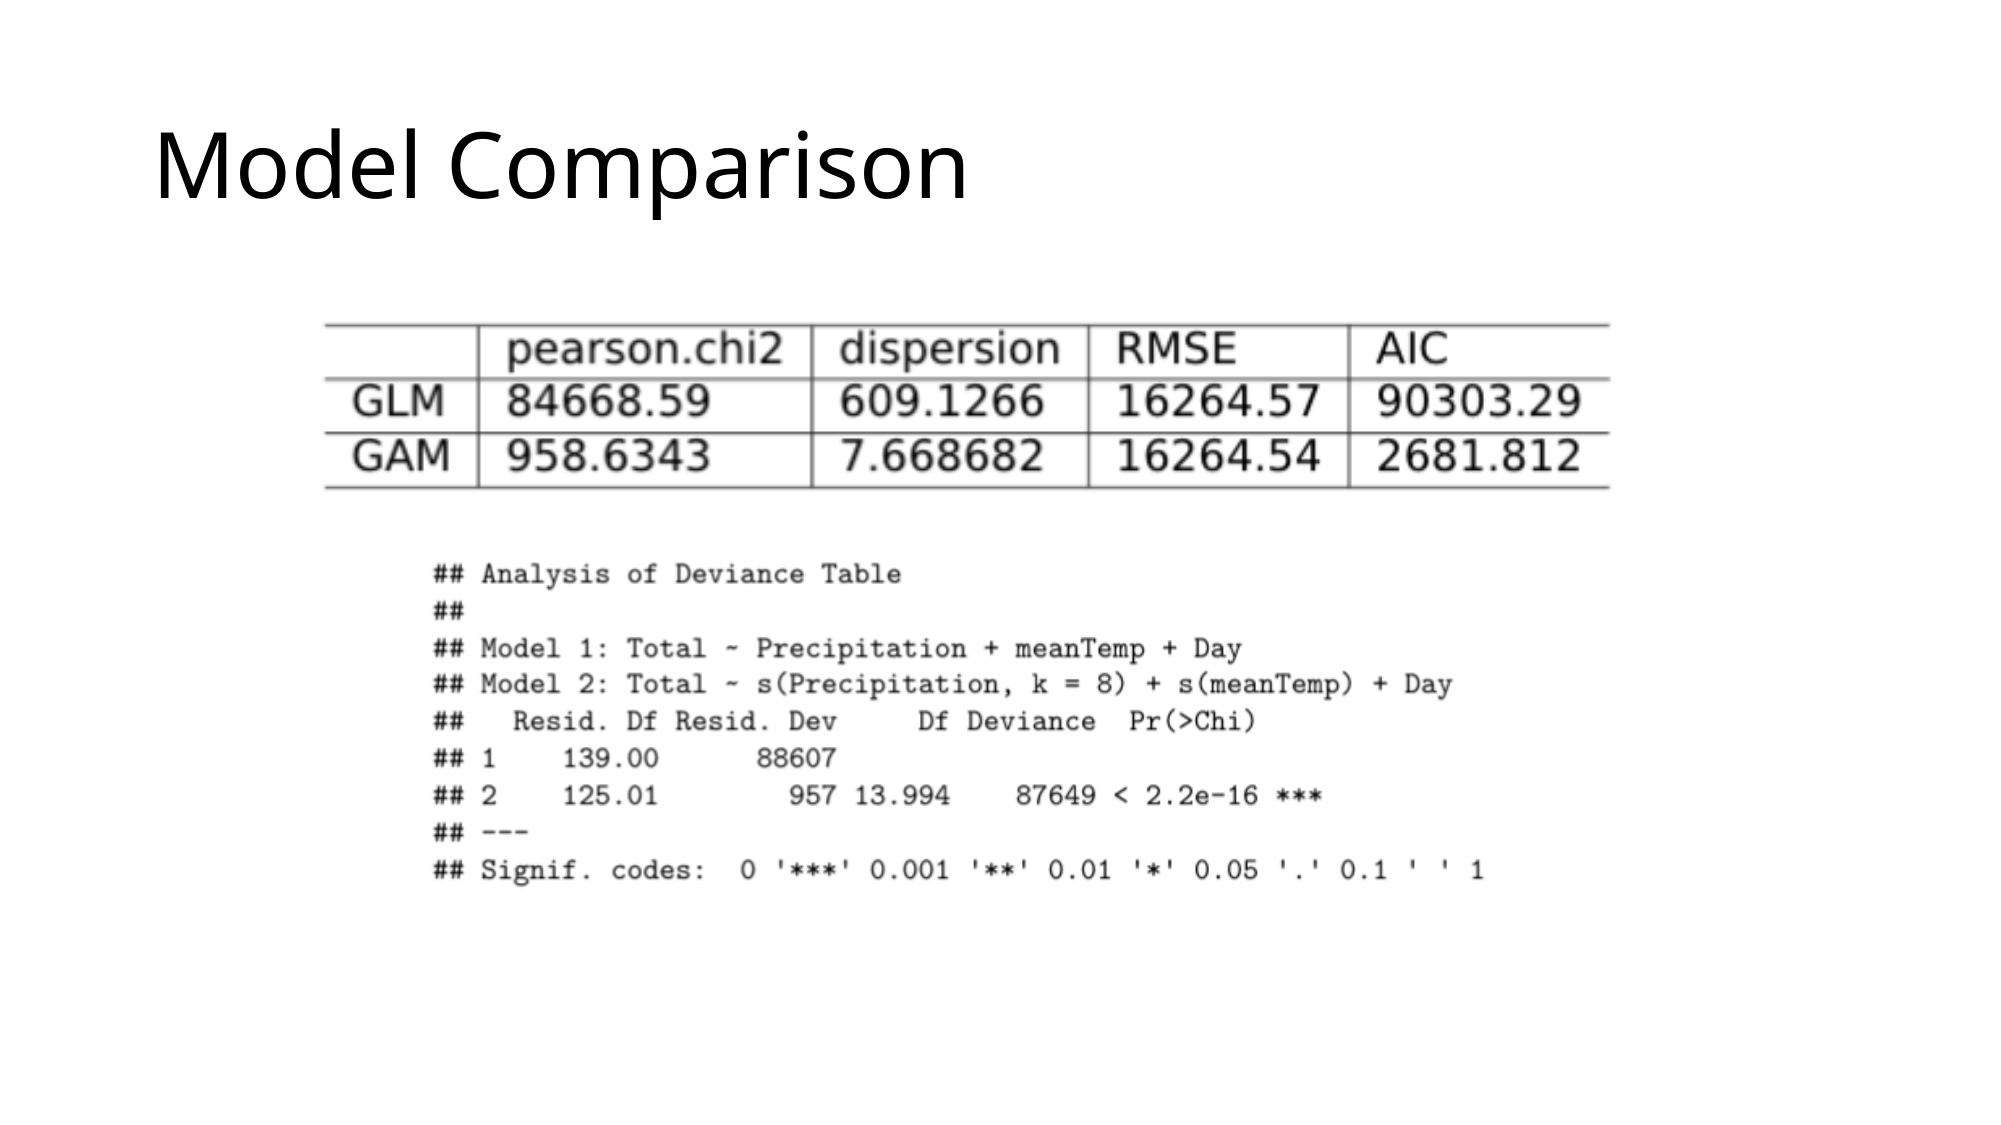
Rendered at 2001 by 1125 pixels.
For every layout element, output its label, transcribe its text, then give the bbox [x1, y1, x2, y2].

title Model Comparison [137, 59, 1863, 278]
picture [308, 277, 1691, 510]
picture [391, 550, 1609, 904]
